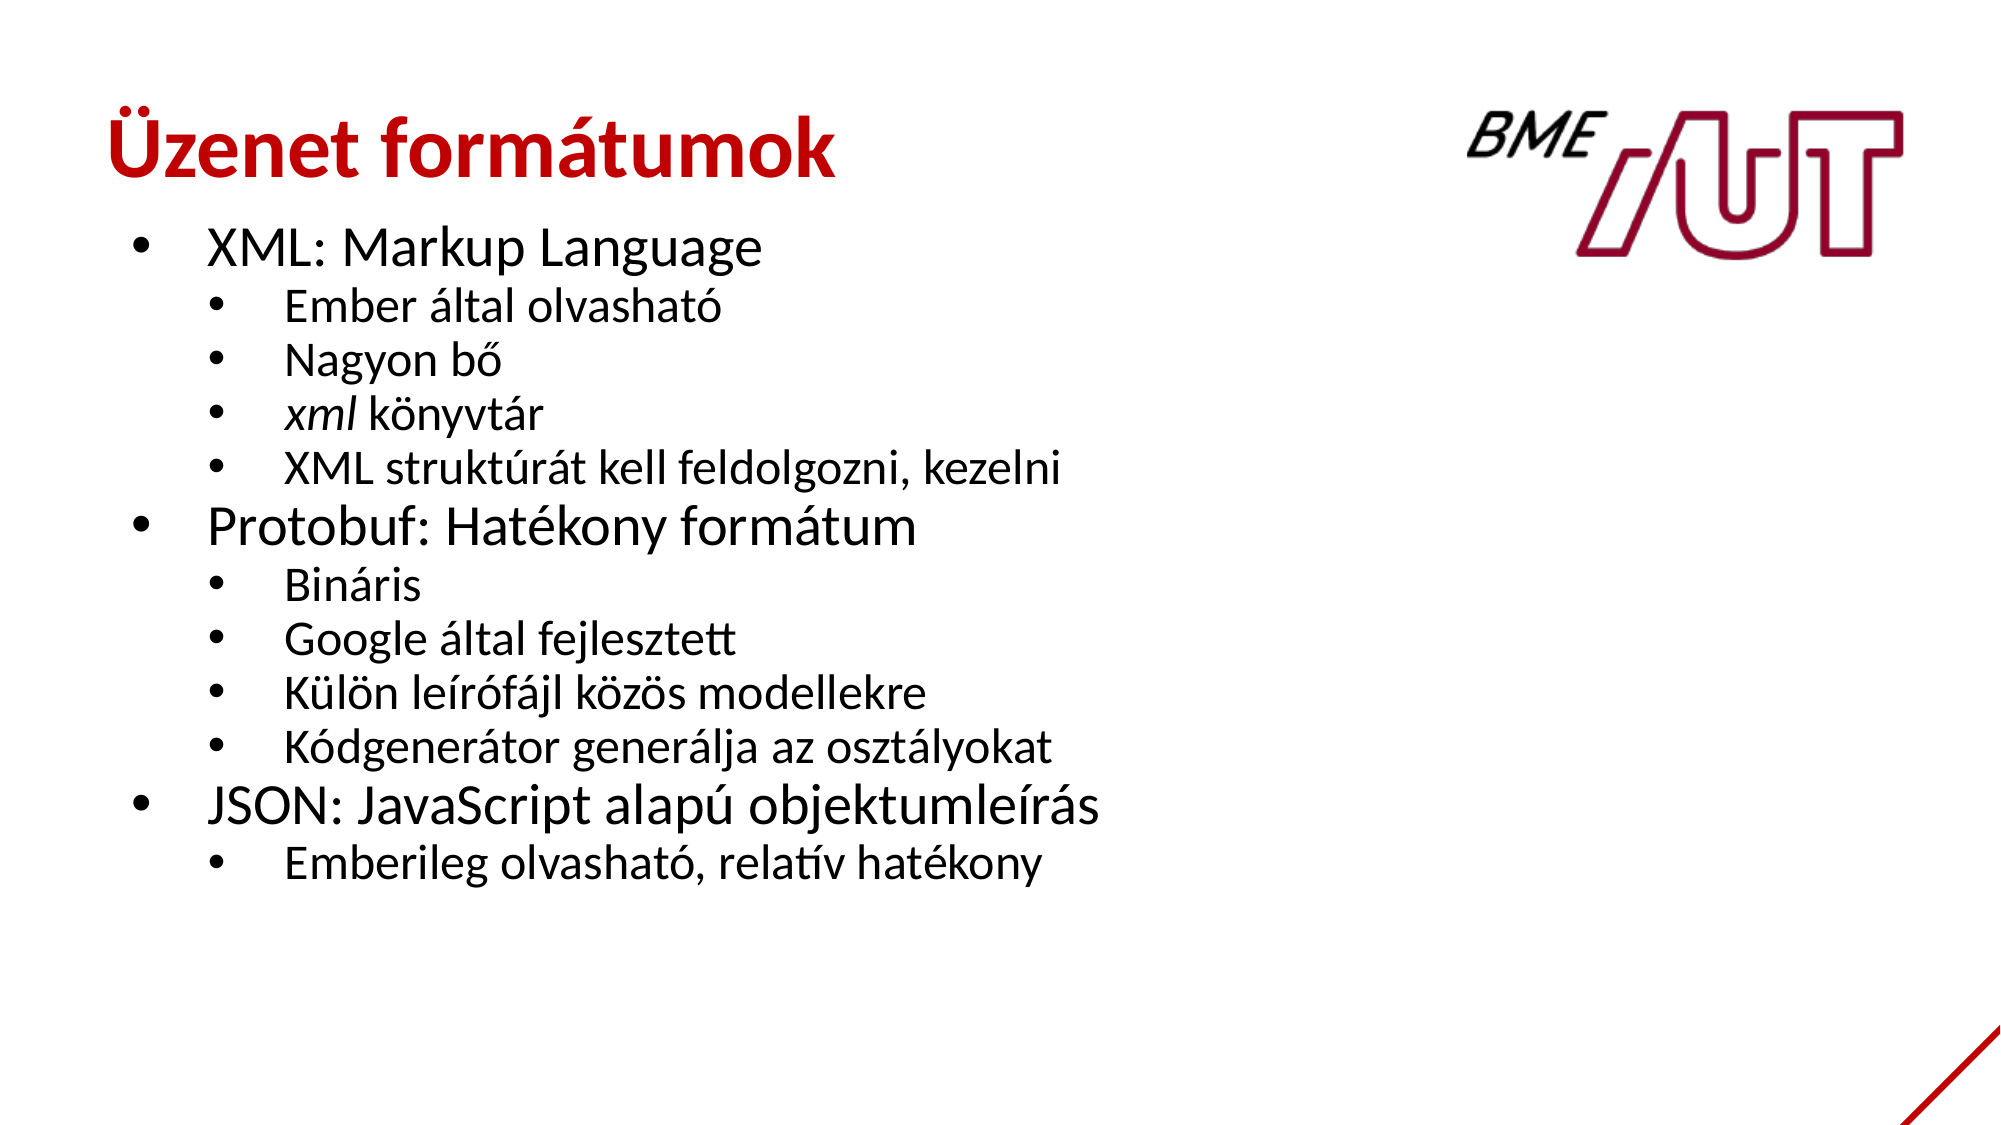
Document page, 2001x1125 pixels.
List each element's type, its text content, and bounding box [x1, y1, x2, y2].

picture [1466, 0, 1905, 406]
list Üzenet formátumok [91, 94, 1083, 182]
text_box XML: Markup Language Ember által olvasható Nagyon bő xml könyvtár XML struktúrát kell feldolgozni, kezelni Protobuf: Hatékony formátum Bináris Google által fejlesztett Külön leírófájl közös modellekre Kódgenerátor generálja az osztályokat JSON: JavaScript alapú objektumleírás Emberileg olvasható, relatív hatékony [116, 209, 1464, 1054]
